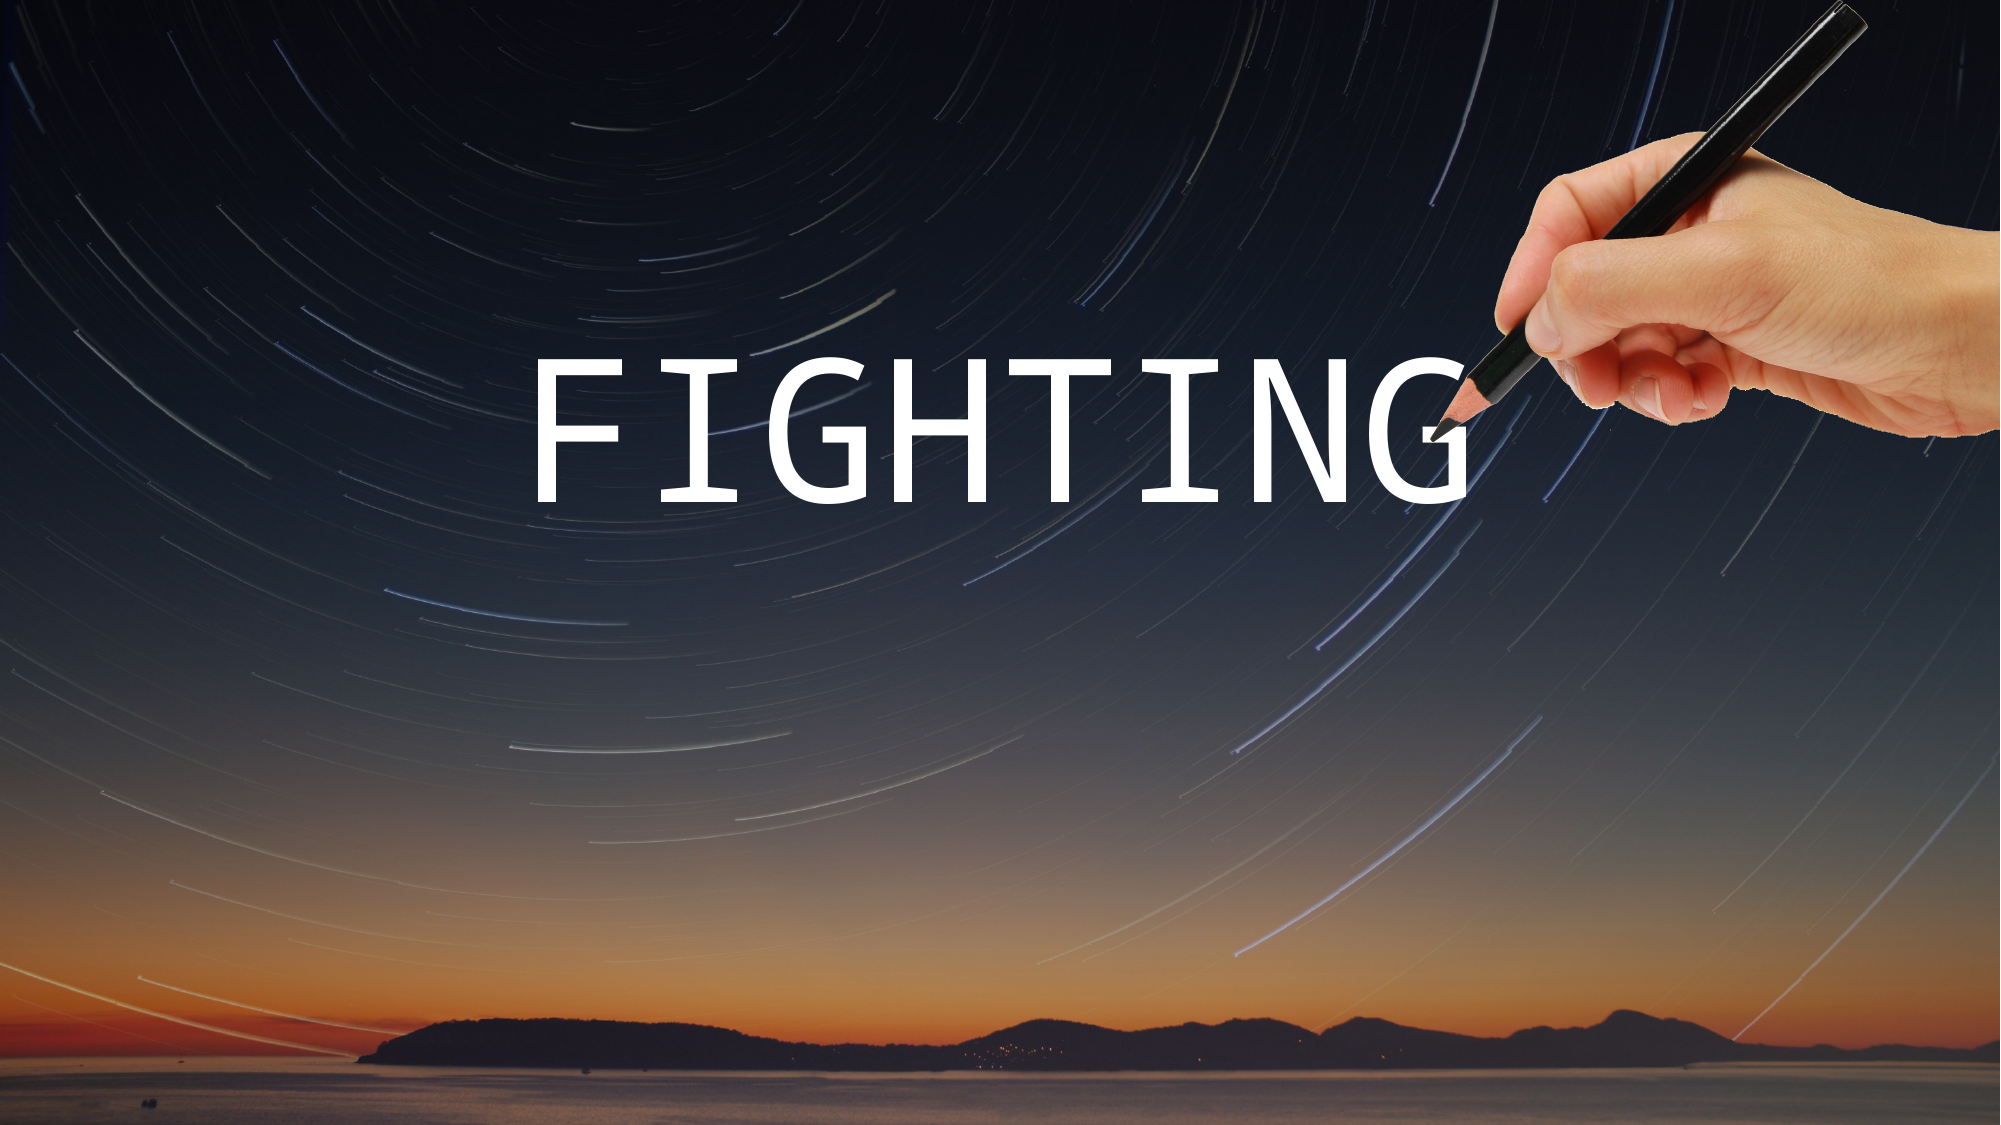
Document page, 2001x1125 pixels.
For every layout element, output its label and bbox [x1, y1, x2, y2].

text_box [0, 0, 2000, 1125]
picture [1429, 0, 2000, 443]
